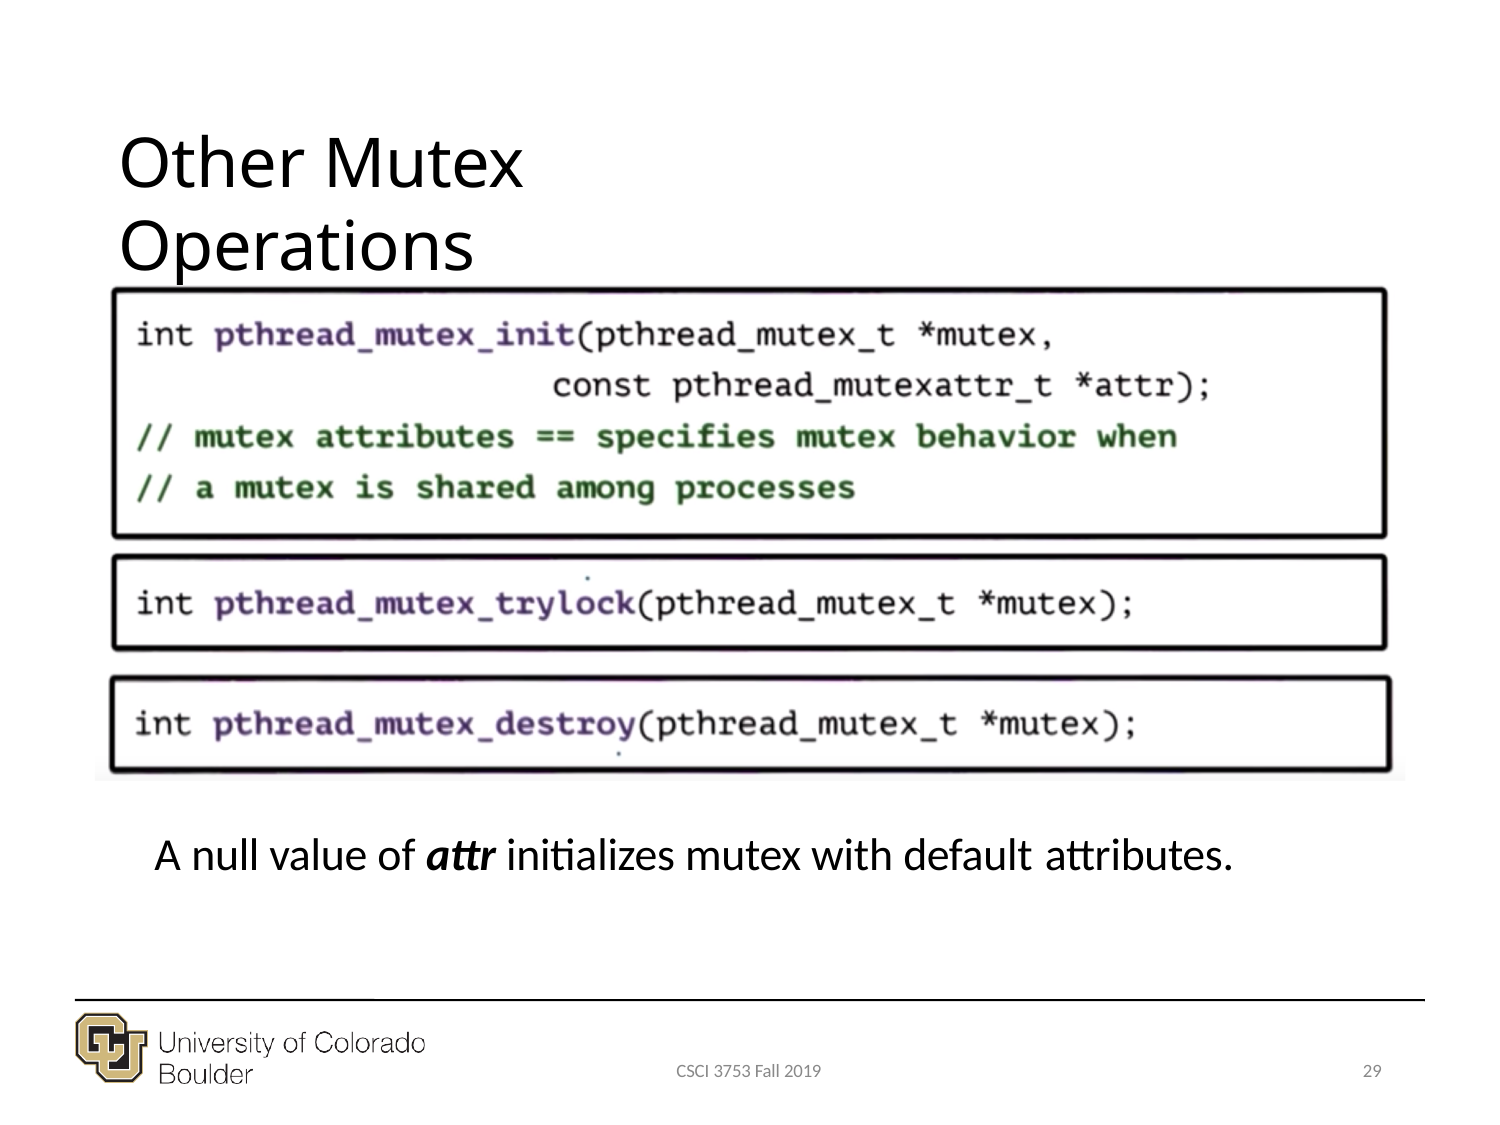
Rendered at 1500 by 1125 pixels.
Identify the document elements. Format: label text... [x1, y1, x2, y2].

picture [159, 1031, 425, 1084]
text_box [94, 672, 1406, 781]
title Other Mutex Operations [116, 116, 794, 285]
text_box A null value of attr initializes mutex with default attributes. [152, 822, 1251, 880]
footer CSCI 3753 Fall 2019 [674, 1058, 826, 1125]
text_box [109, 285, 1395, 657]
slide_number 29 [1356, 1058, 1389, 1125]
